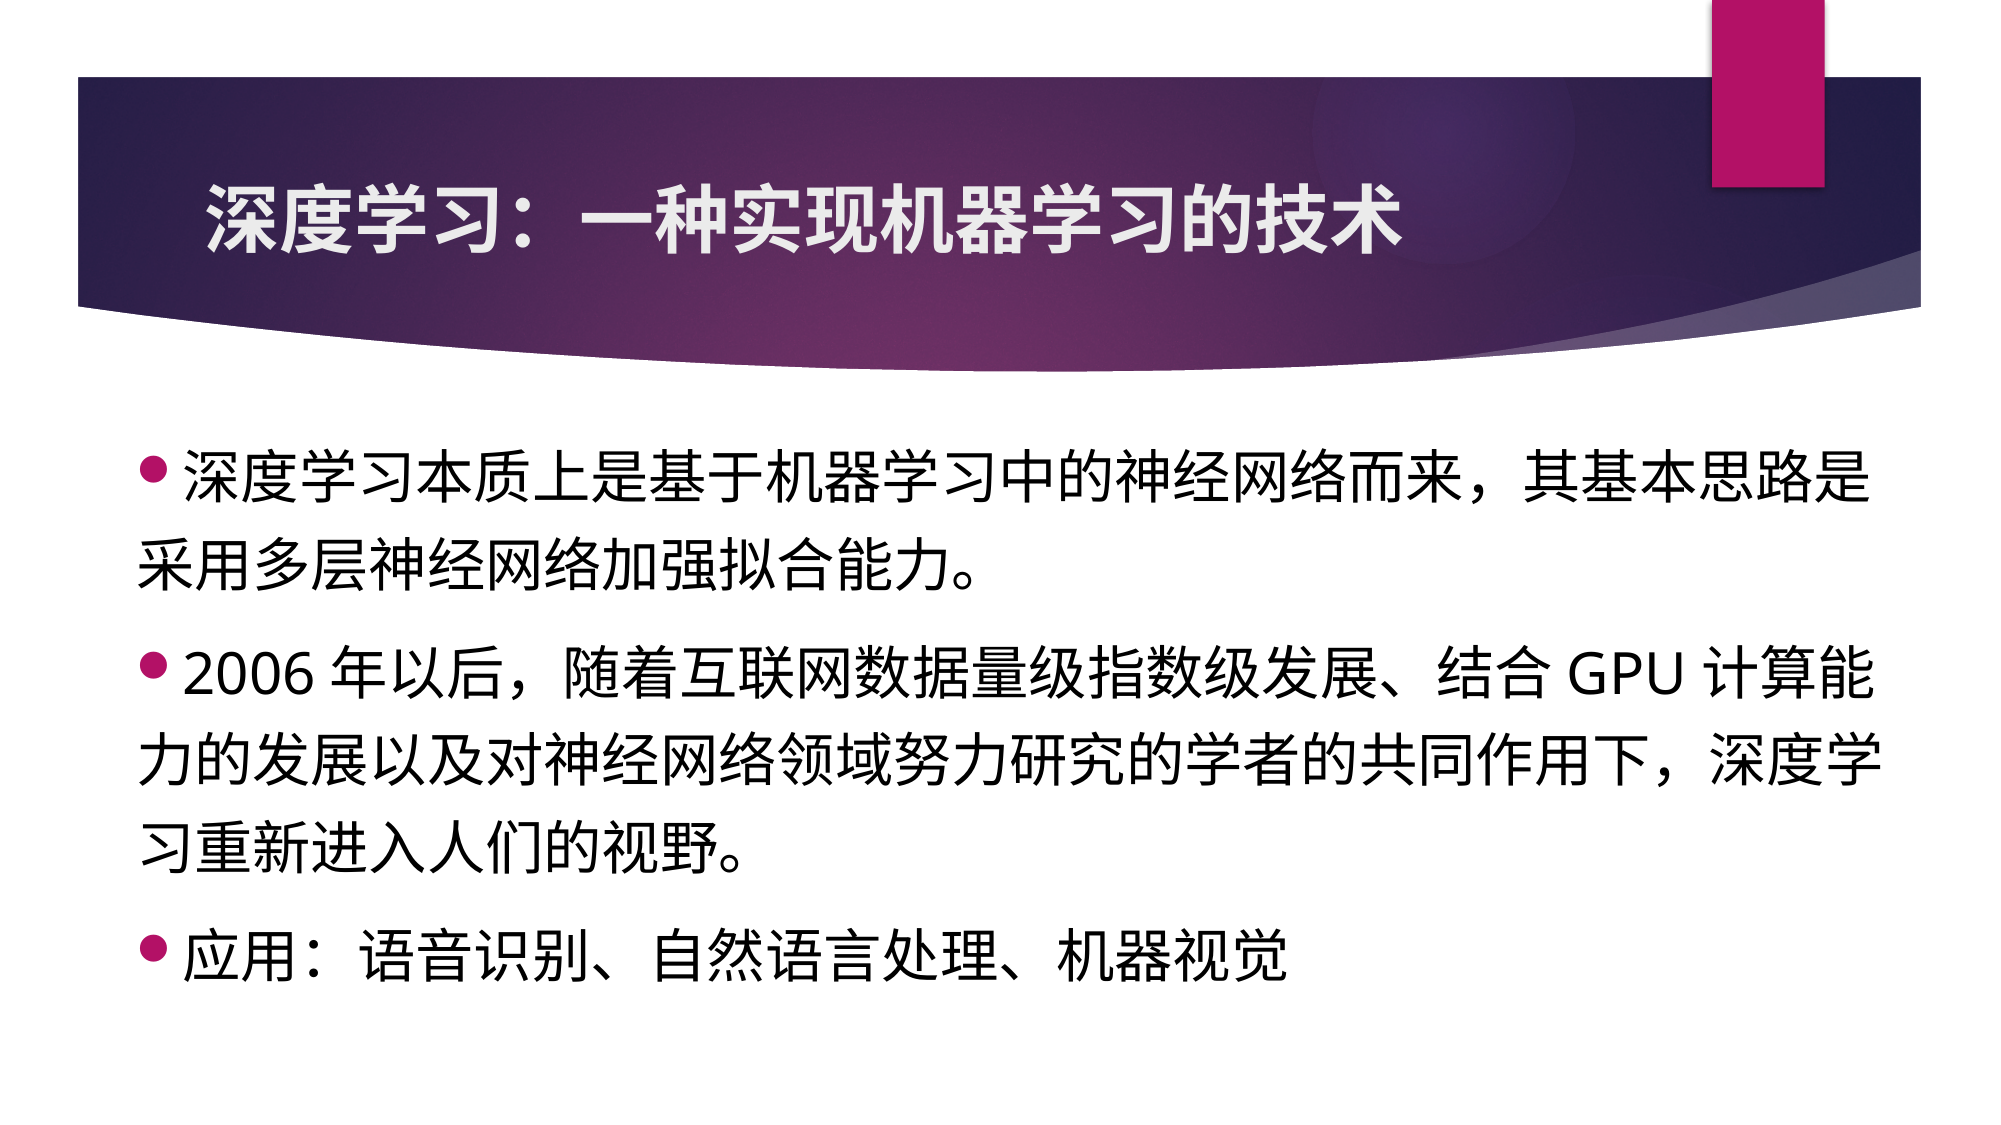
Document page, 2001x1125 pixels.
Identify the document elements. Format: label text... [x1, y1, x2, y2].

text_box 深度学习本质上是基于机器学习中的神经网络而来，其基本思路是采用多层神经网络加强拟合能力。 2006年以后，随着互联网数据量级指数级发展、结合GPU计算能力的发展以及对神经网络领域努力研究的学者的共同作用下，深度学习重新进入人们的视野。 应用：语音识别、自然语言处理、机器视觉 [121, 415, 1930, 997]
title 深度学习：一种实现机器学习的技术 [189, 159, 1627, 276]
